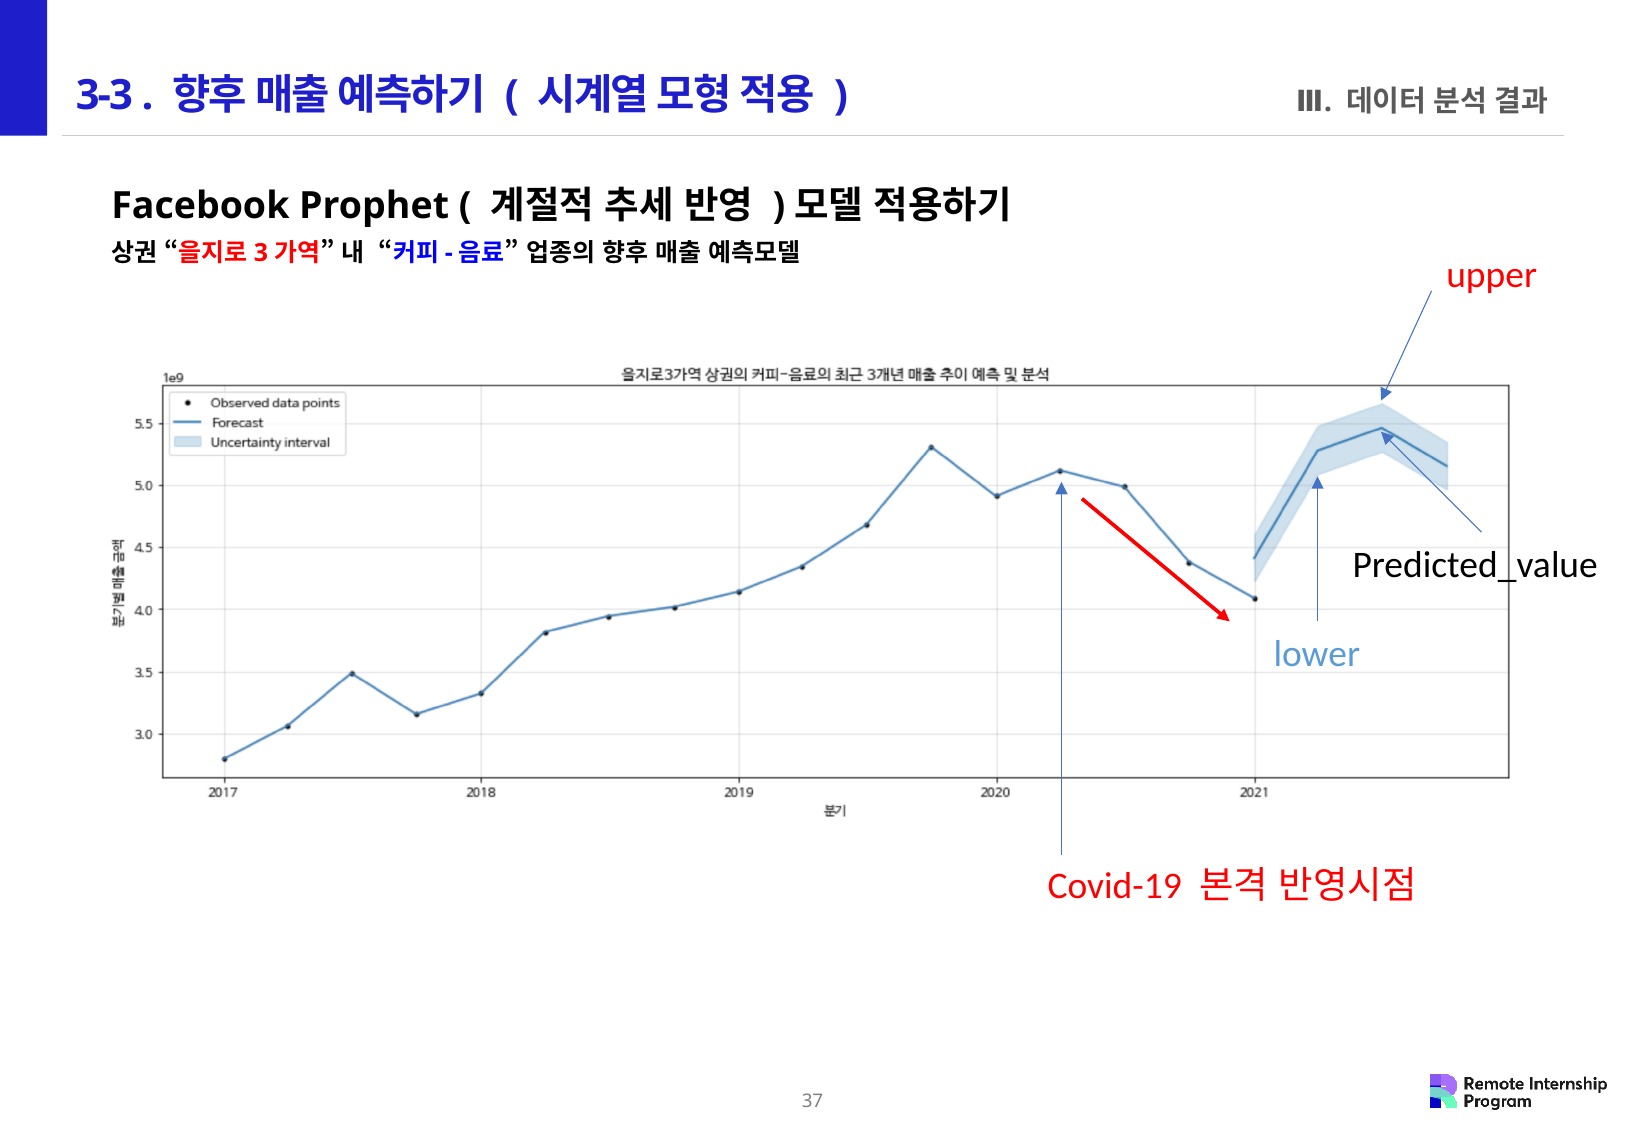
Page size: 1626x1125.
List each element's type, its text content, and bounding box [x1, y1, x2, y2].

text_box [1381, 431, 1482, 533]
text_box Predicted_value [1533, 532, 1625, 592]
text_box 상권 “을지로3가역” 내 “커피-음료” 업종의 향후 매출 예측모델 [96, 228, 910, 274]
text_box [1081, 498, 1230, 622]
title 3-3 . 향후 매출 예측하기 ( 시계열 모형 적용 ) [61, 65, 889, 124]
text_box Facebook Prophet ( 계절적 추세 반영 )모델 적용하기 [96, 173, 1082, 234]
text_box upper [1431, 242, 1577, 303]
list Ⅲ. 데이터 분석 결과 [1048, 67, 1560, 137]
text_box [1381, 290, 1432, 401]
picture [100, 357, 1533, 832]
picture [1430, 1074, 1607, 1110]
text_box Covid-19 본격 반영시점 [1032, 853, 1502, 914]
